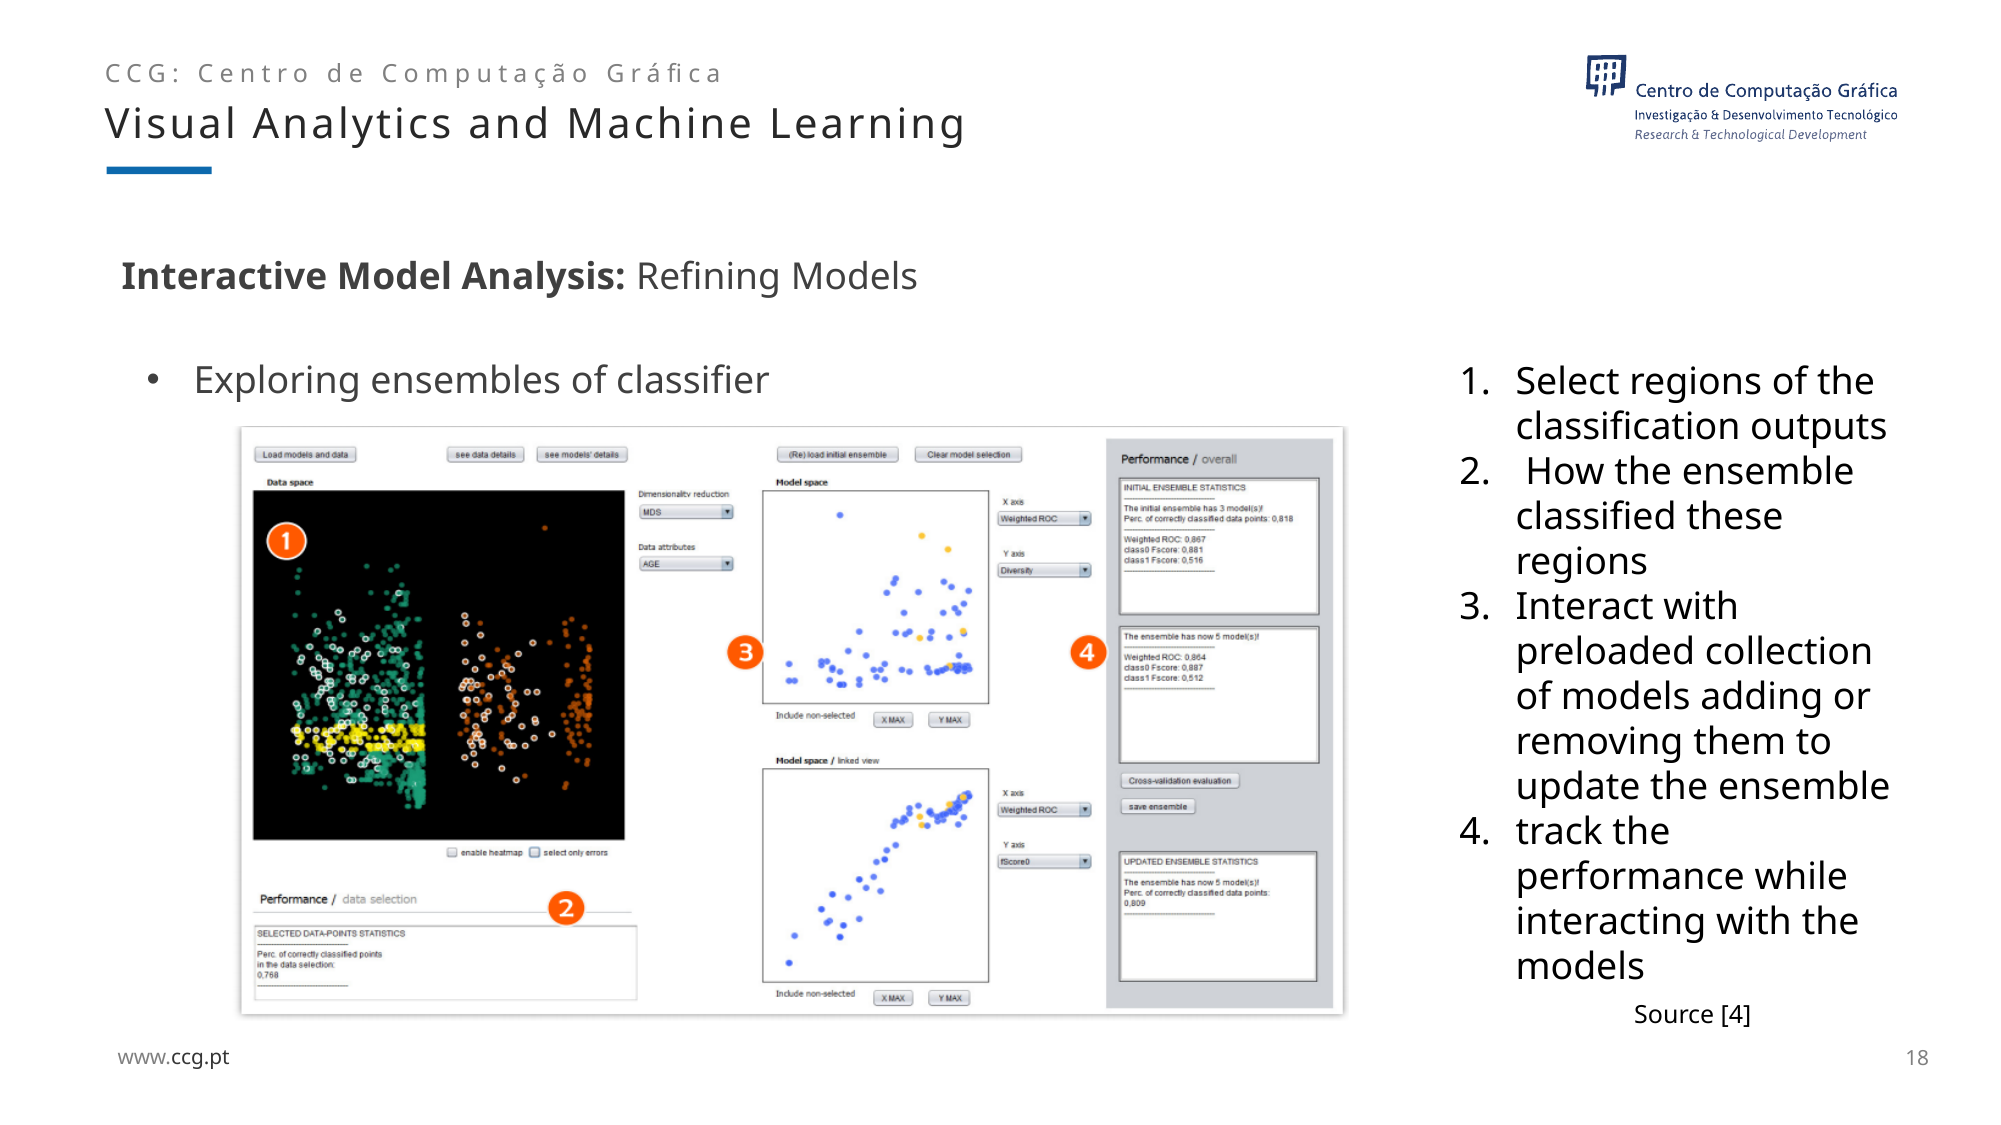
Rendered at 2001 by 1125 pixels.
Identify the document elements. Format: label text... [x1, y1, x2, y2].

title Interactive Model Analysis: Refining Models [106, 249, 1882, 305]
text_box Source [4] [1619, 995, 1835, 1036]
slide_number 18 [1881, 1026, 1953, 1091]
list Visual Analytics and Machine Learning [104, 102, 1538, 153]
text_box Select regions of the classification outputs How the ensemble classified these regions Interact with preloaded collection of models adding or removing them to update the ensemble track the performance while interacting with the models [1444, 349, 1918, 995]
list Exploring ensembles of classifier [131, 344, 1857, 427]
picture [227, 426, 1349, 1022]
